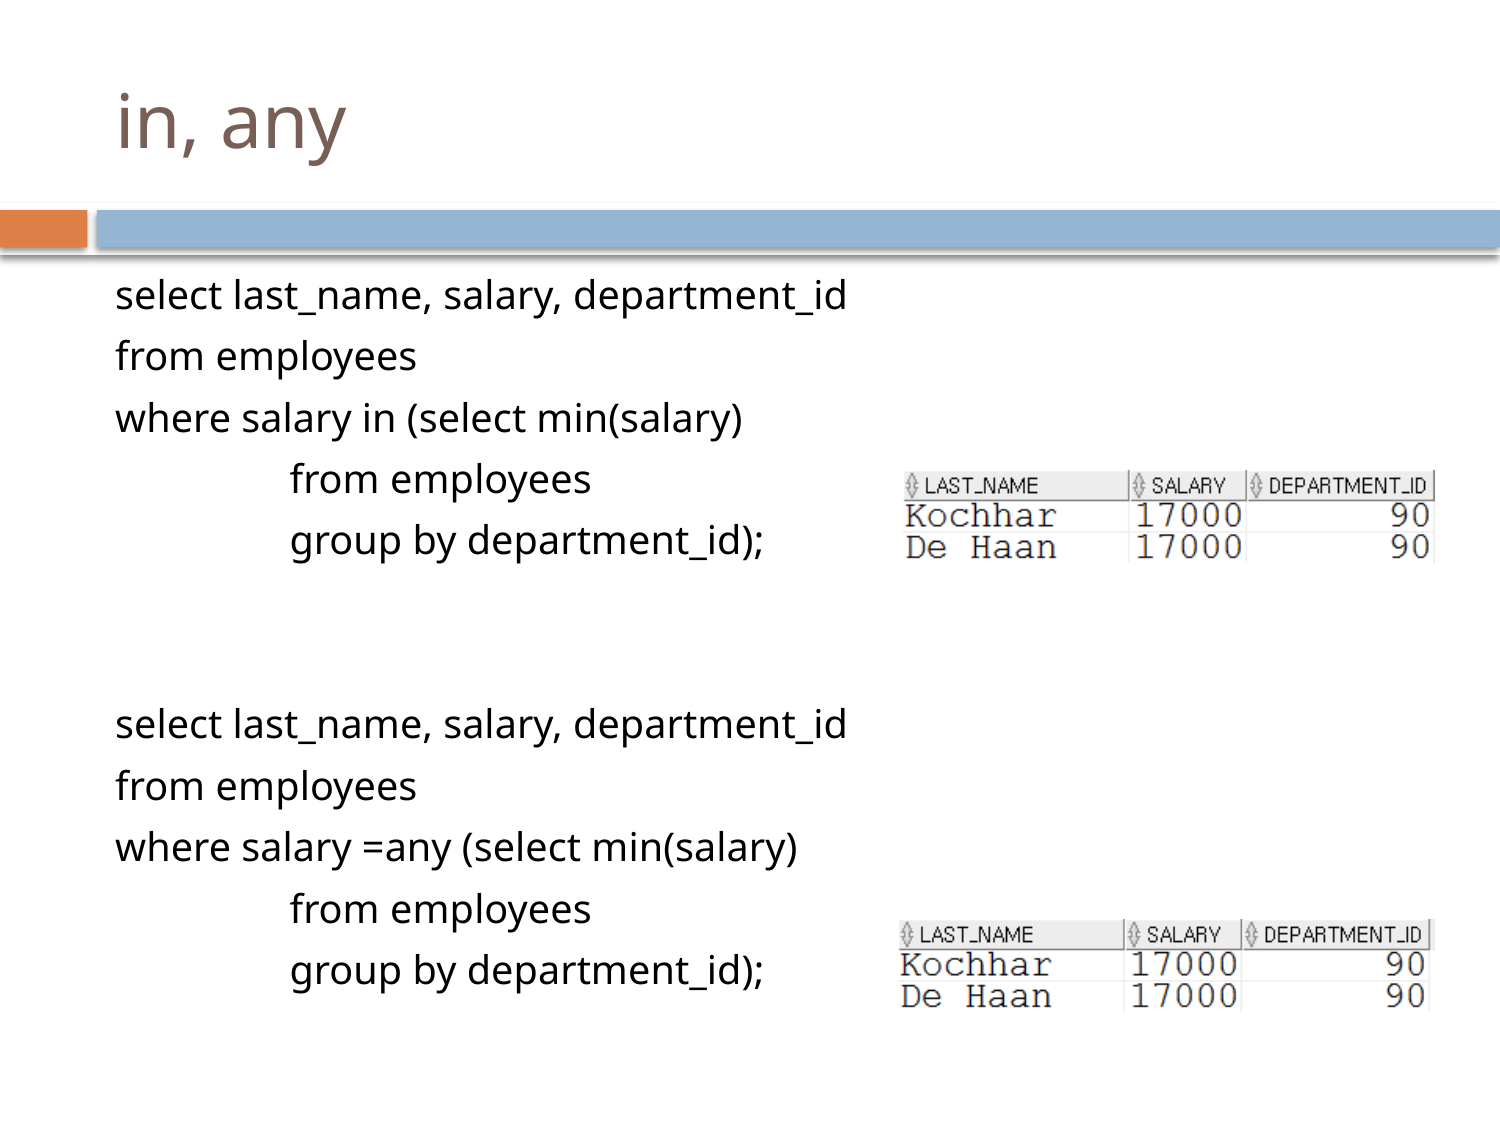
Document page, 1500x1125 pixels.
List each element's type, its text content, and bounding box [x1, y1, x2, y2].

picture [898, 919, 1436, 1013]
title in, any [100, 37, 1438, 200]
picture [903, 469, 1436, 563]
list select last_name, salary, department_id from employees where salary in (select min(salary) from employees group by department_id); select last_name, salary, department_id from employees where salary =any (select min(salary) from employees group by department_id); [100, 262, 1438, 1000]
